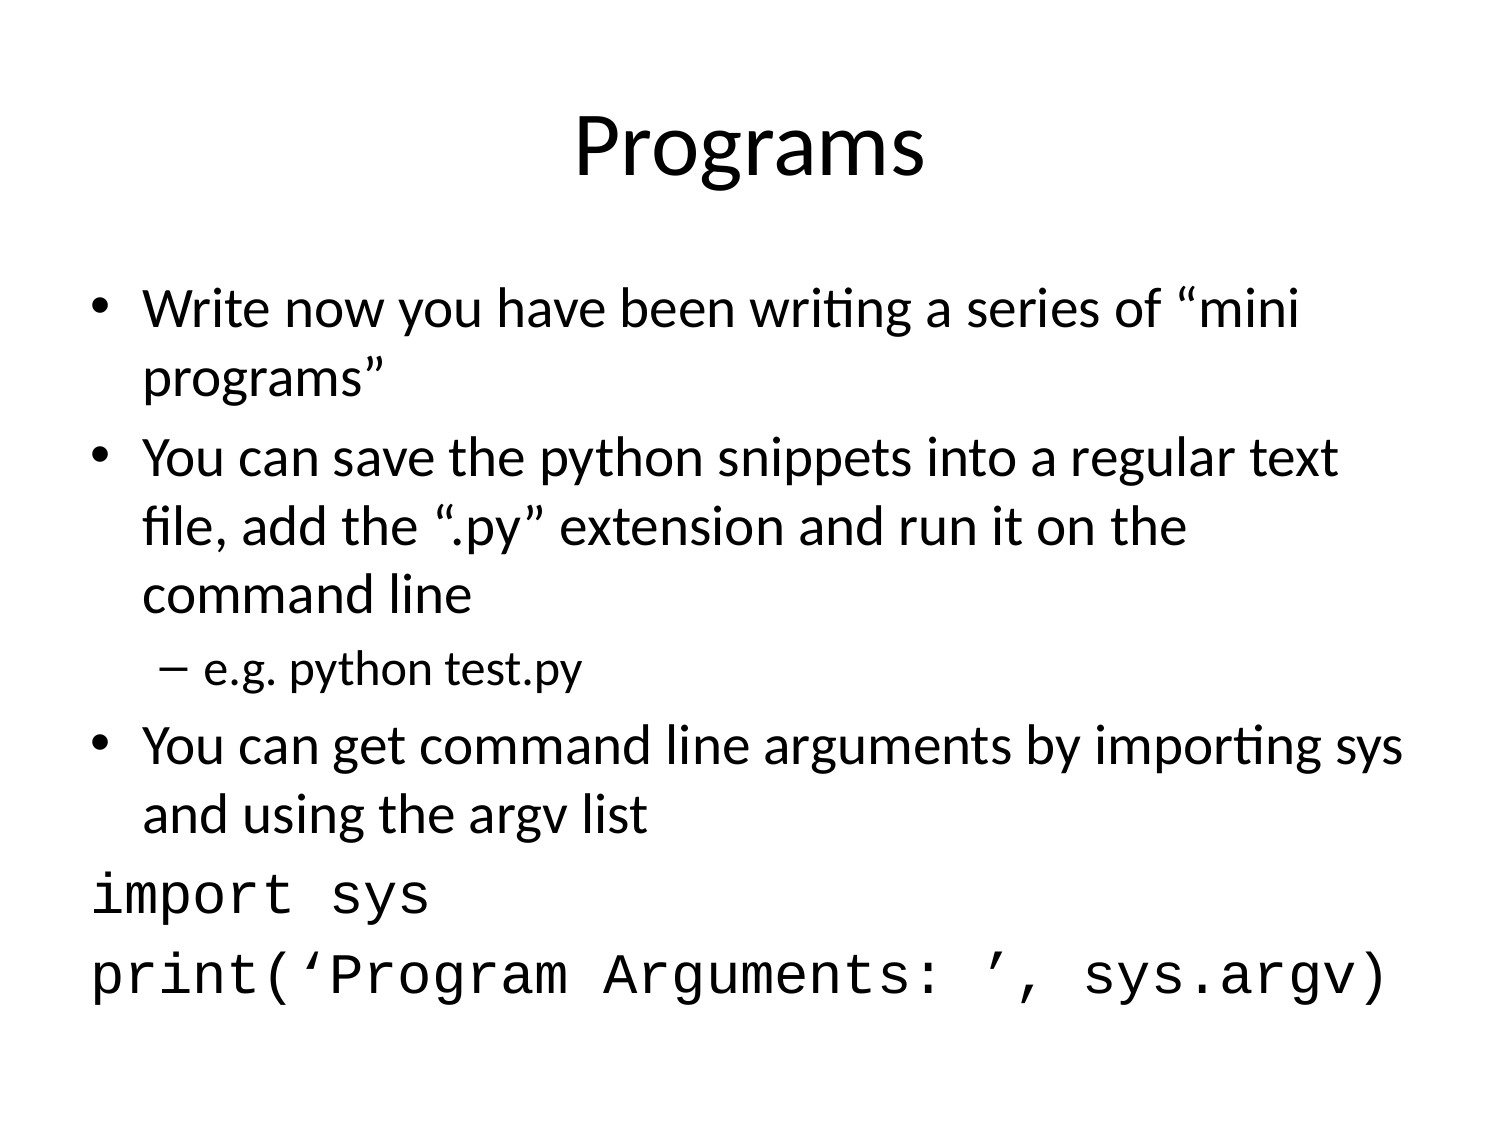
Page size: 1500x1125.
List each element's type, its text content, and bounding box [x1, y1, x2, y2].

title Programs [75, 45, 1425, 233]
list Write now you have been writing a series of “mini programs” You can save the python snippets into a regular text file, add the “.py” extension and run it on the command line e.g. python test.py You can get command line arguments by importing sys and using the argv list import sys print(‘Program Arguments: ’, sys.argv) [75, 262, 1425, 1079]
